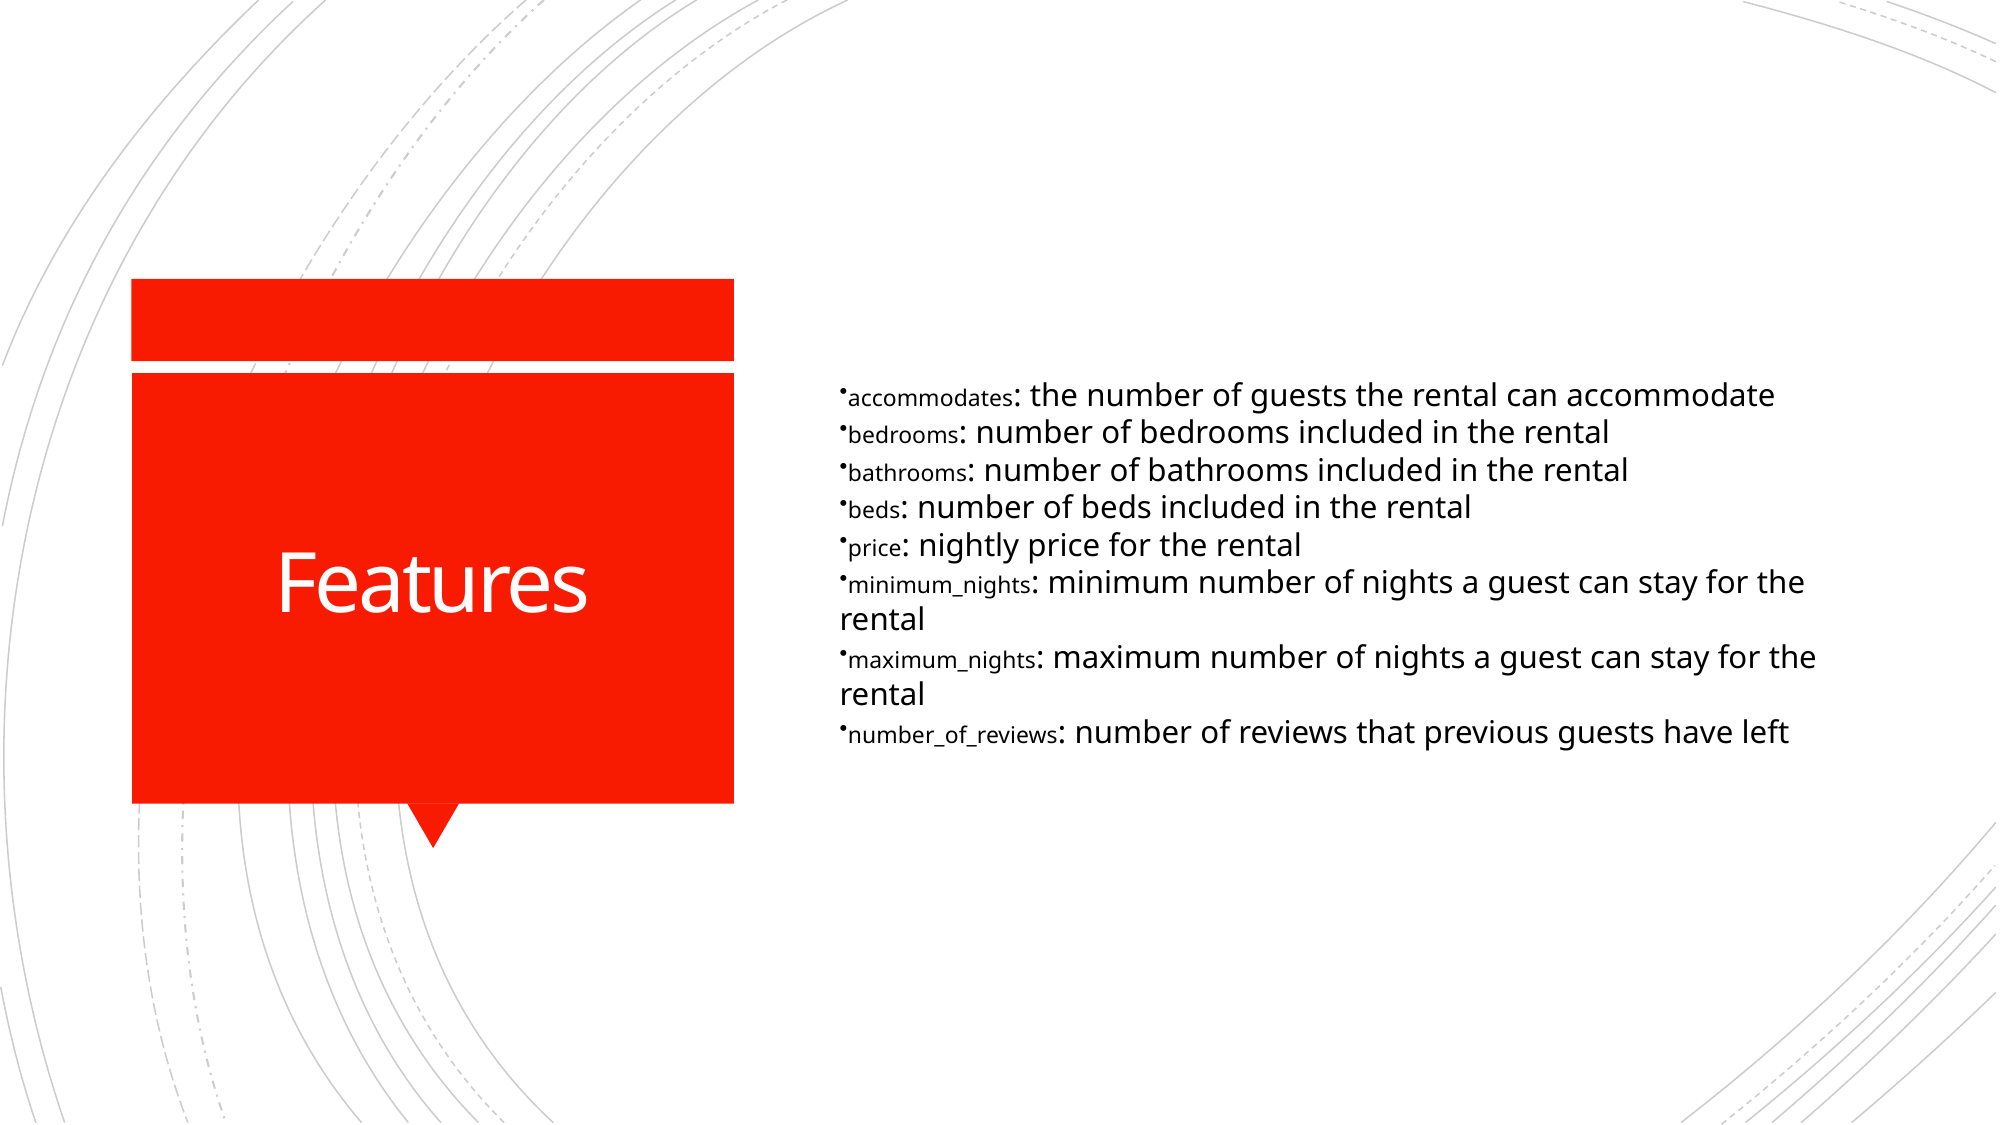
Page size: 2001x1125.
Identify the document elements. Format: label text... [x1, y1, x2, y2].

title Features [145, 385, 720, 789]
list accommodates: the number of guests the rental can accommodate bedrooms: number of bedrooms included in the rental bathrooms: number of bathrooms included in the rental beds: number of beds included in the rental price: nightly price for the rental minimum_nights: minimum number of nights a guest can stay for the rental maximum_nights: maximum number of nights a guest can stay for the rental number_of_reviews: number of reviews that previous guests have left [839, 243, 1871, 882]
